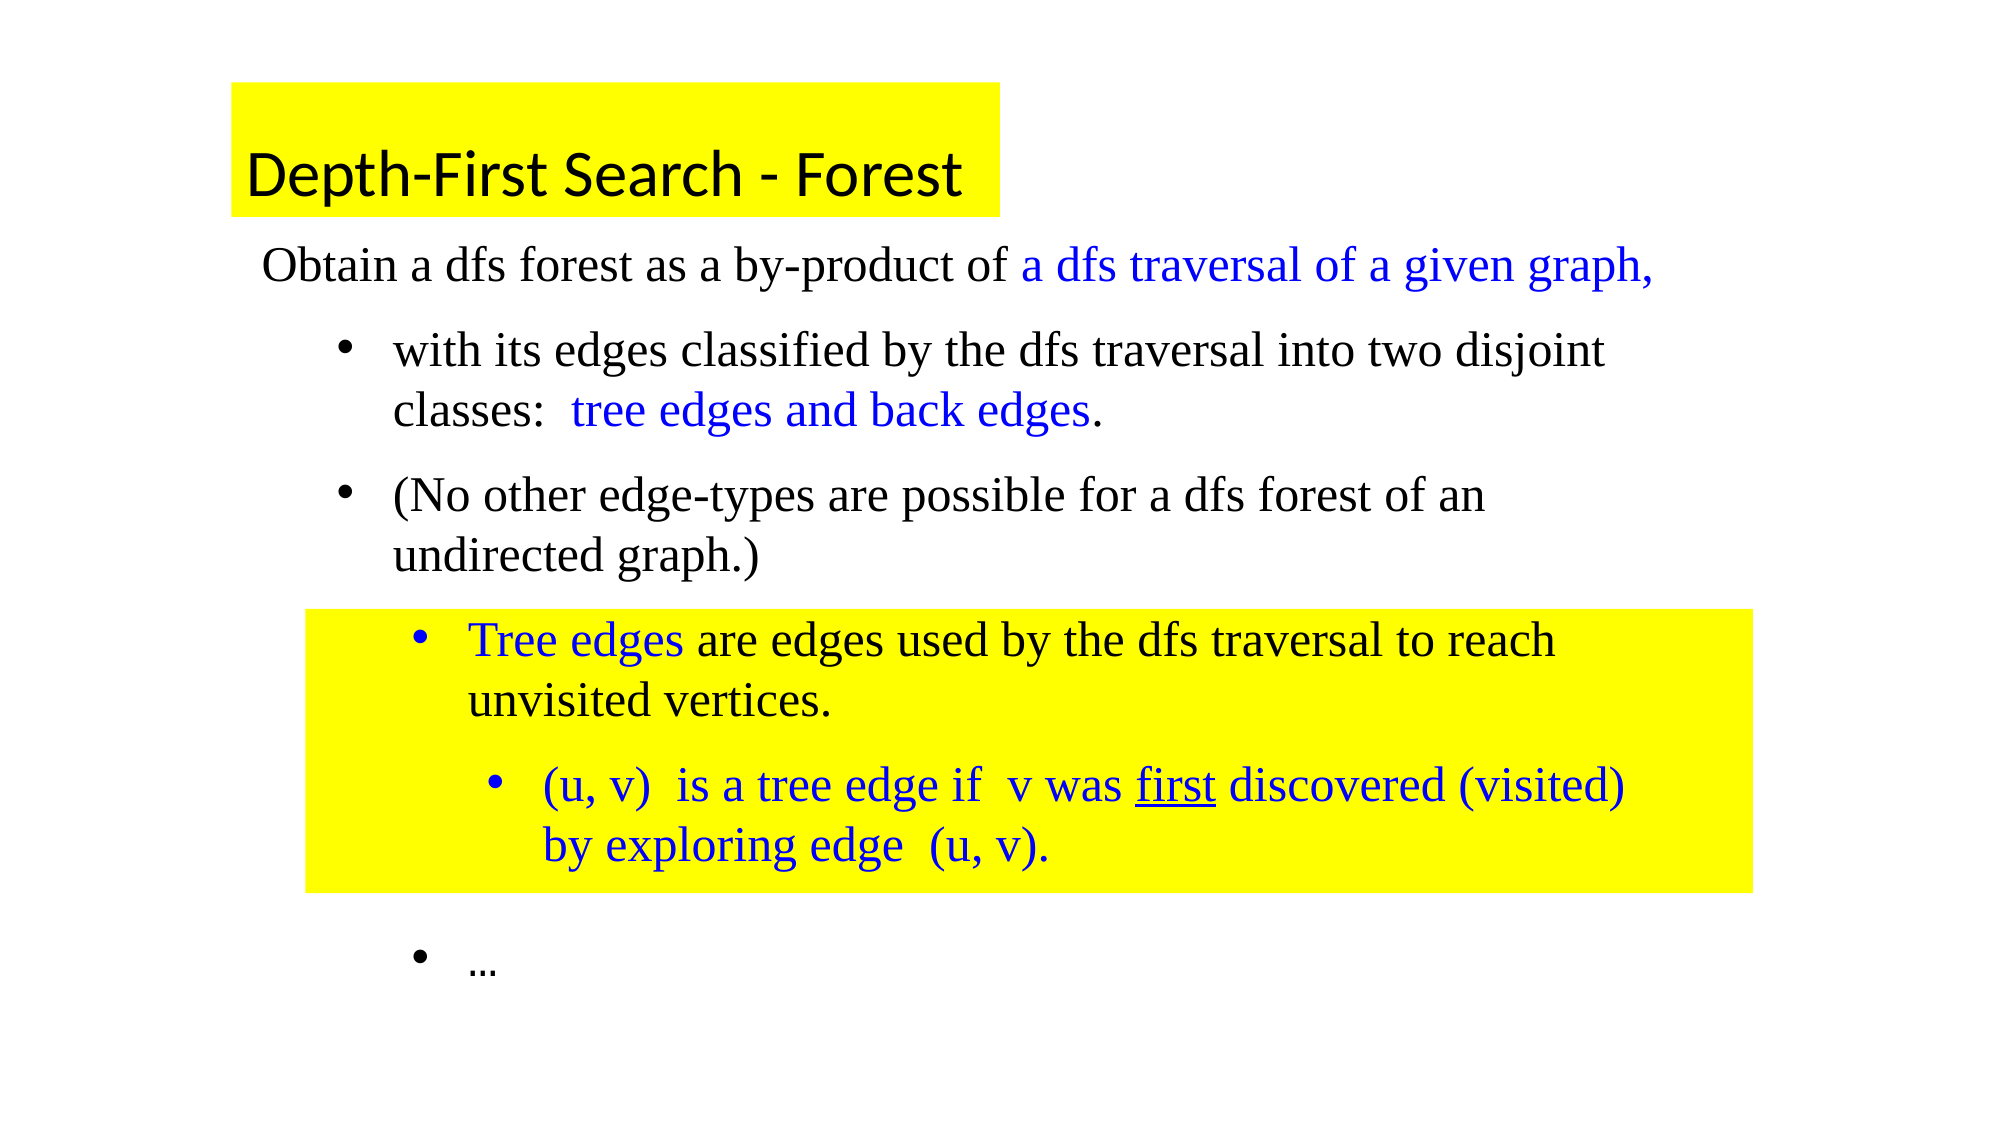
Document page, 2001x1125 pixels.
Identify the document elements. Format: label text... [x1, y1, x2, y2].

text_box Obtain a dfs forest as a by-product of a dfs traversal of a given graph, with its edges classified by the dfs traversal into two disjoint classes: tree edges and back edges. (No other edge-types are possible for a dfs forest of an undirected graph.) Tree edges are edges used by the dfs traversal to reach unvisited vertices. (u, v) is a tree edge if v was first discovered (visited) by exploring edge (u, v). … [246, 223, 1687, 994]
text_box Depth-First Search - Forest [231, 82, 1000, 217]
text_box [1687, 608, 1753, 894]
